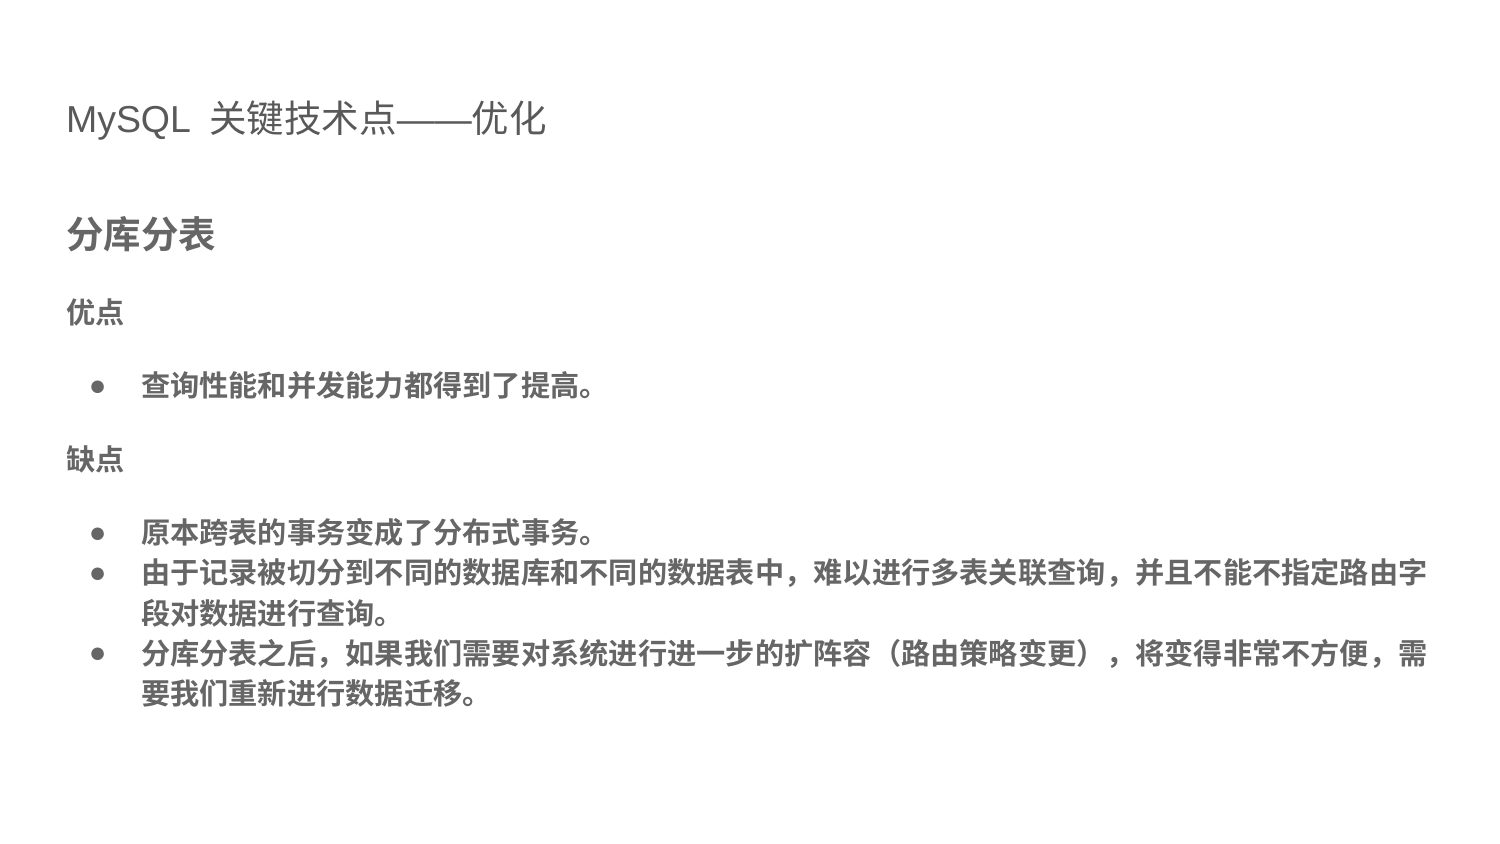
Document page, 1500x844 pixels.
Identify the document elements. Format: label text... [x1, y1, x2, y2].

list 分库分表 优点 查询性能和并发能力都得到了提高。 缺点 原本跨表的事务变成了分布式事务。 由于记录被切分到不同的数据库和不同的数据表中，难以进行多表关联查询，并且不能不指定路由字段对数据进行查询。 分库分表之后，如果我们需要对系统进行进一步的扩阵容（路由策略变更），将变得非常不方便，需要我们重新进行数据迁移。 [51, 189, 1449, 750]
title MySQL 关键技术点——优化 [51, 72, 1449, 167]
